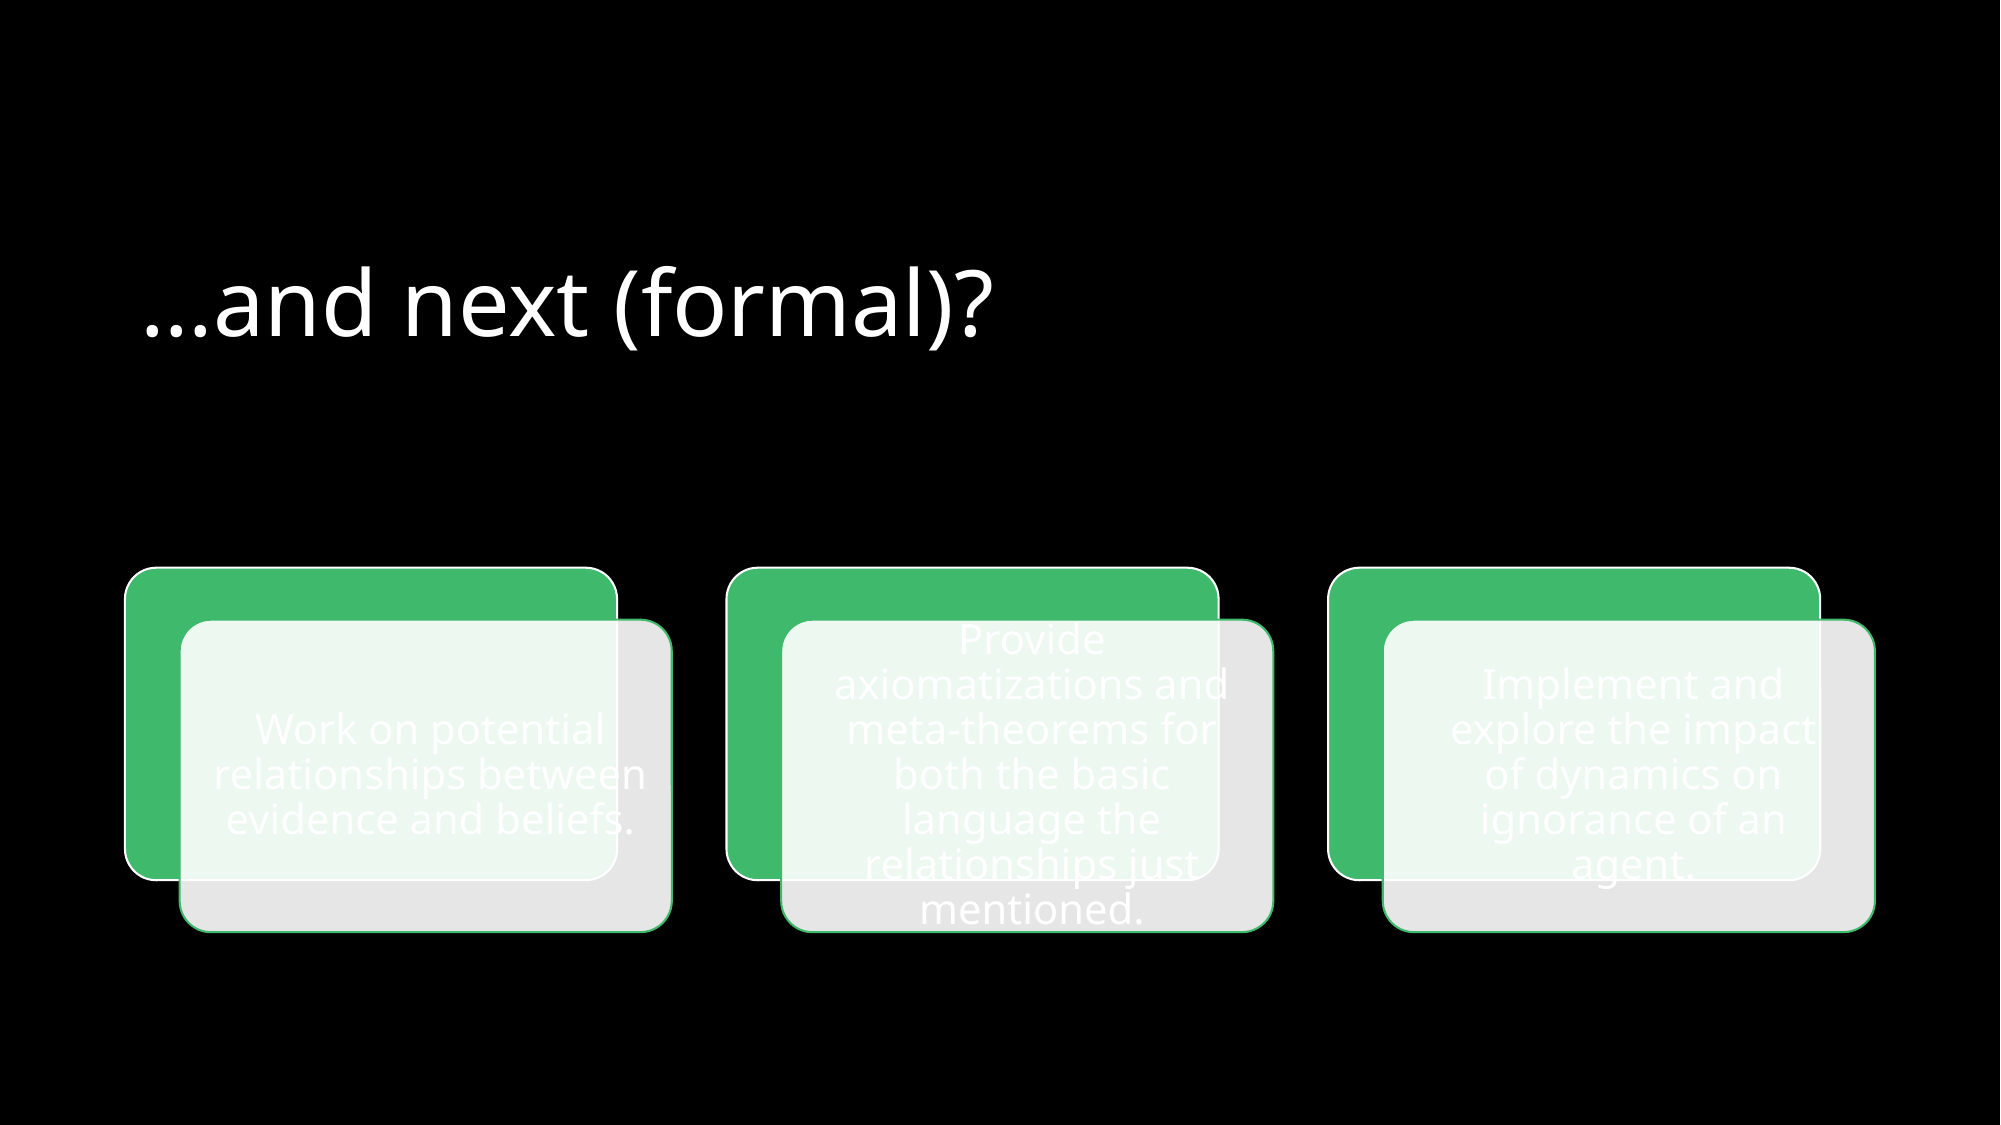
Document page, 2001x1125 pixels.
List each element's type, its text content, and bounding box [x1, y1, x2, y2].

title ...and next (formal)? [125, 249, 1625, 458]
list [124, 499, 1875, 1001]
